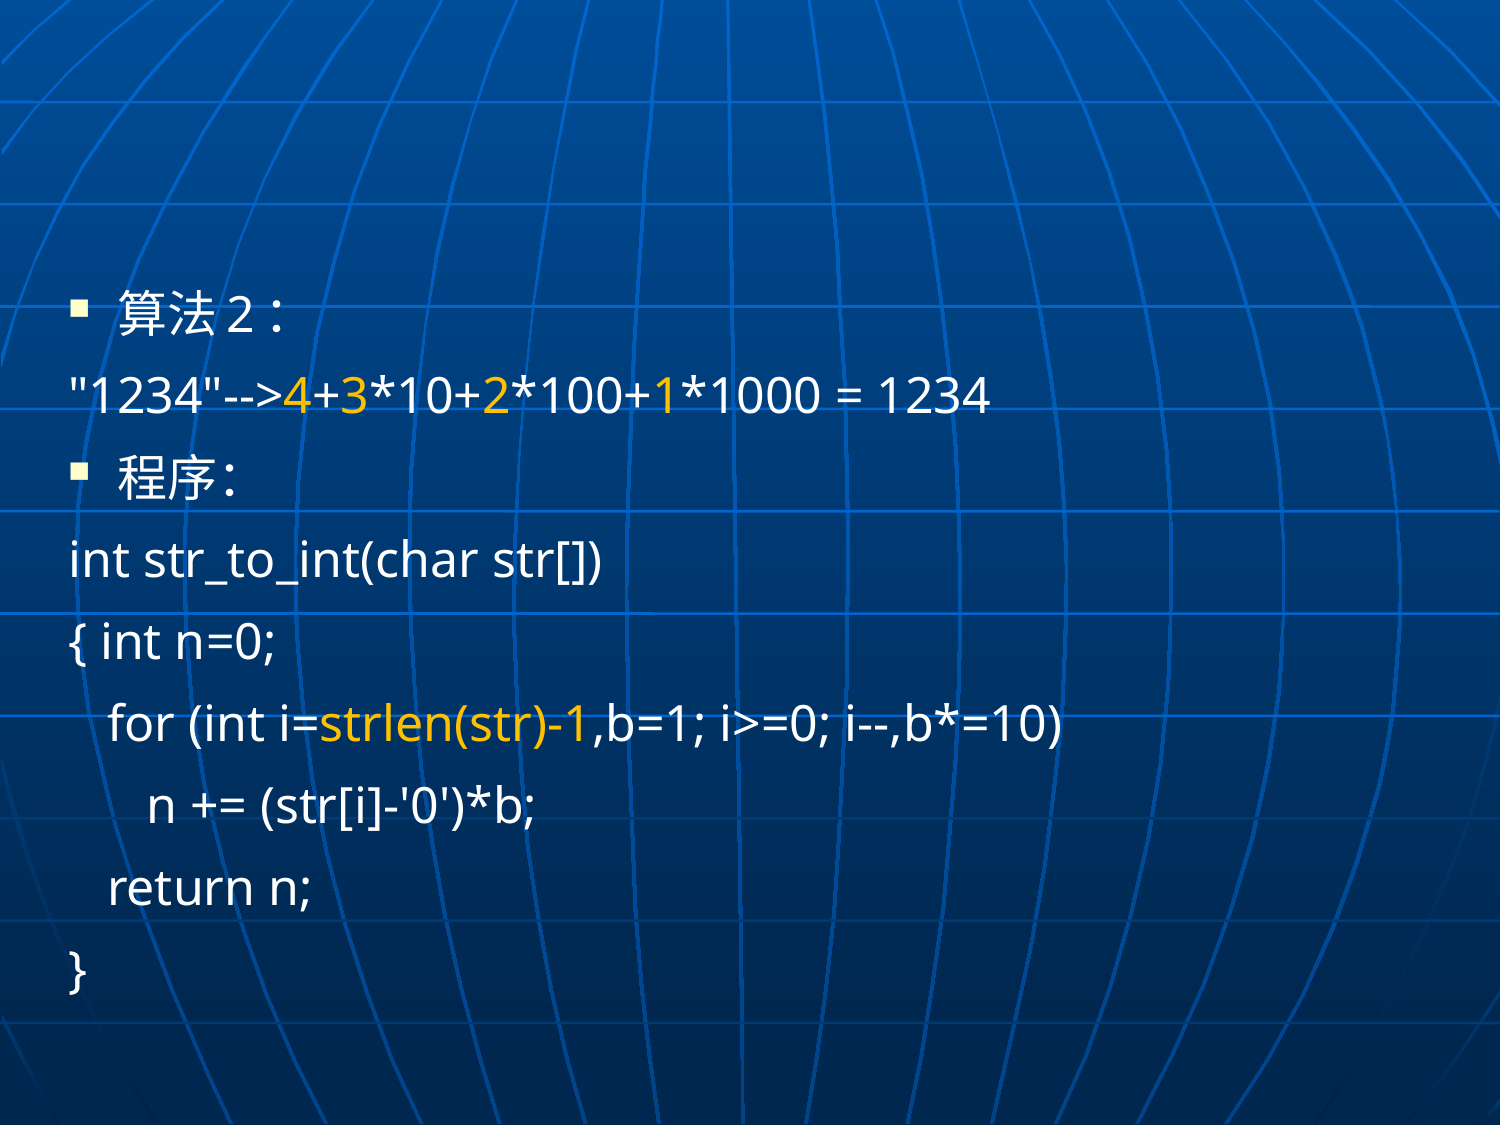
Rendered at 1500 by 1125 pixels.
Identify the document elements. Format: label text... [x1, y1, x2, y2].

list 算法2： "1234"-->4+3*10+2*100+1*1000 = 1234 程序： int str_to_int(char str[]) { int n=0; for (int i=strlen(str)-1,b=1; i>=0; i--,b*=10) n += (str[i]-'0')*b; return n; } [53, 262, 1461, 1006]
